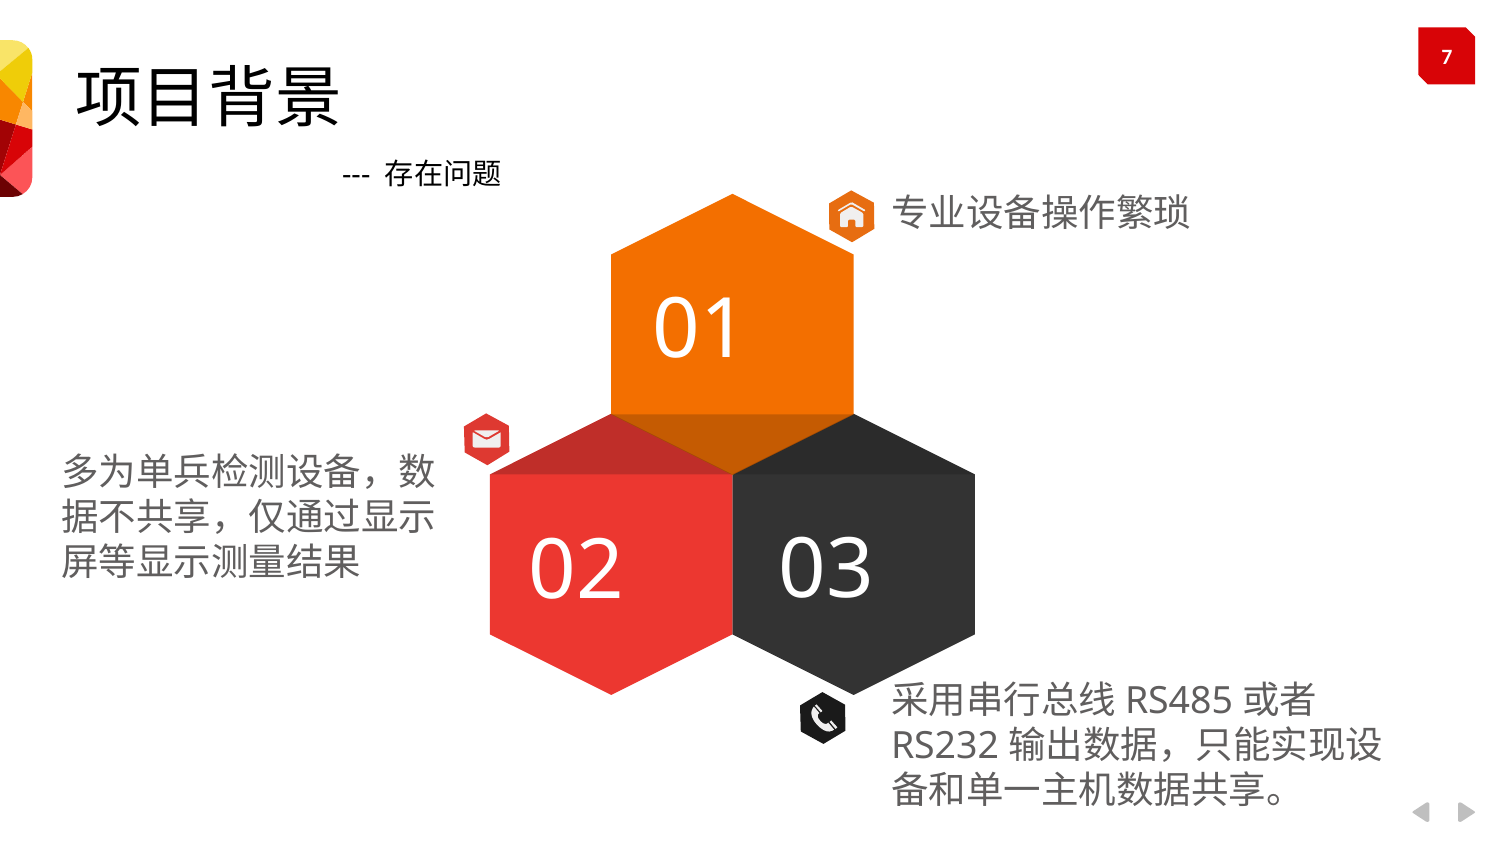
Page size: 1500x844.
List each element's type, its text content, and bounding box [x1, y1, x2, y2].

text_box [46, 181, 1412, 820]
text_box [0, 39, 33, 198]
text_box --- 存在问题 [327, 147, 517, 179]
text_box 项目背景 [75, 64, 863, 131]
